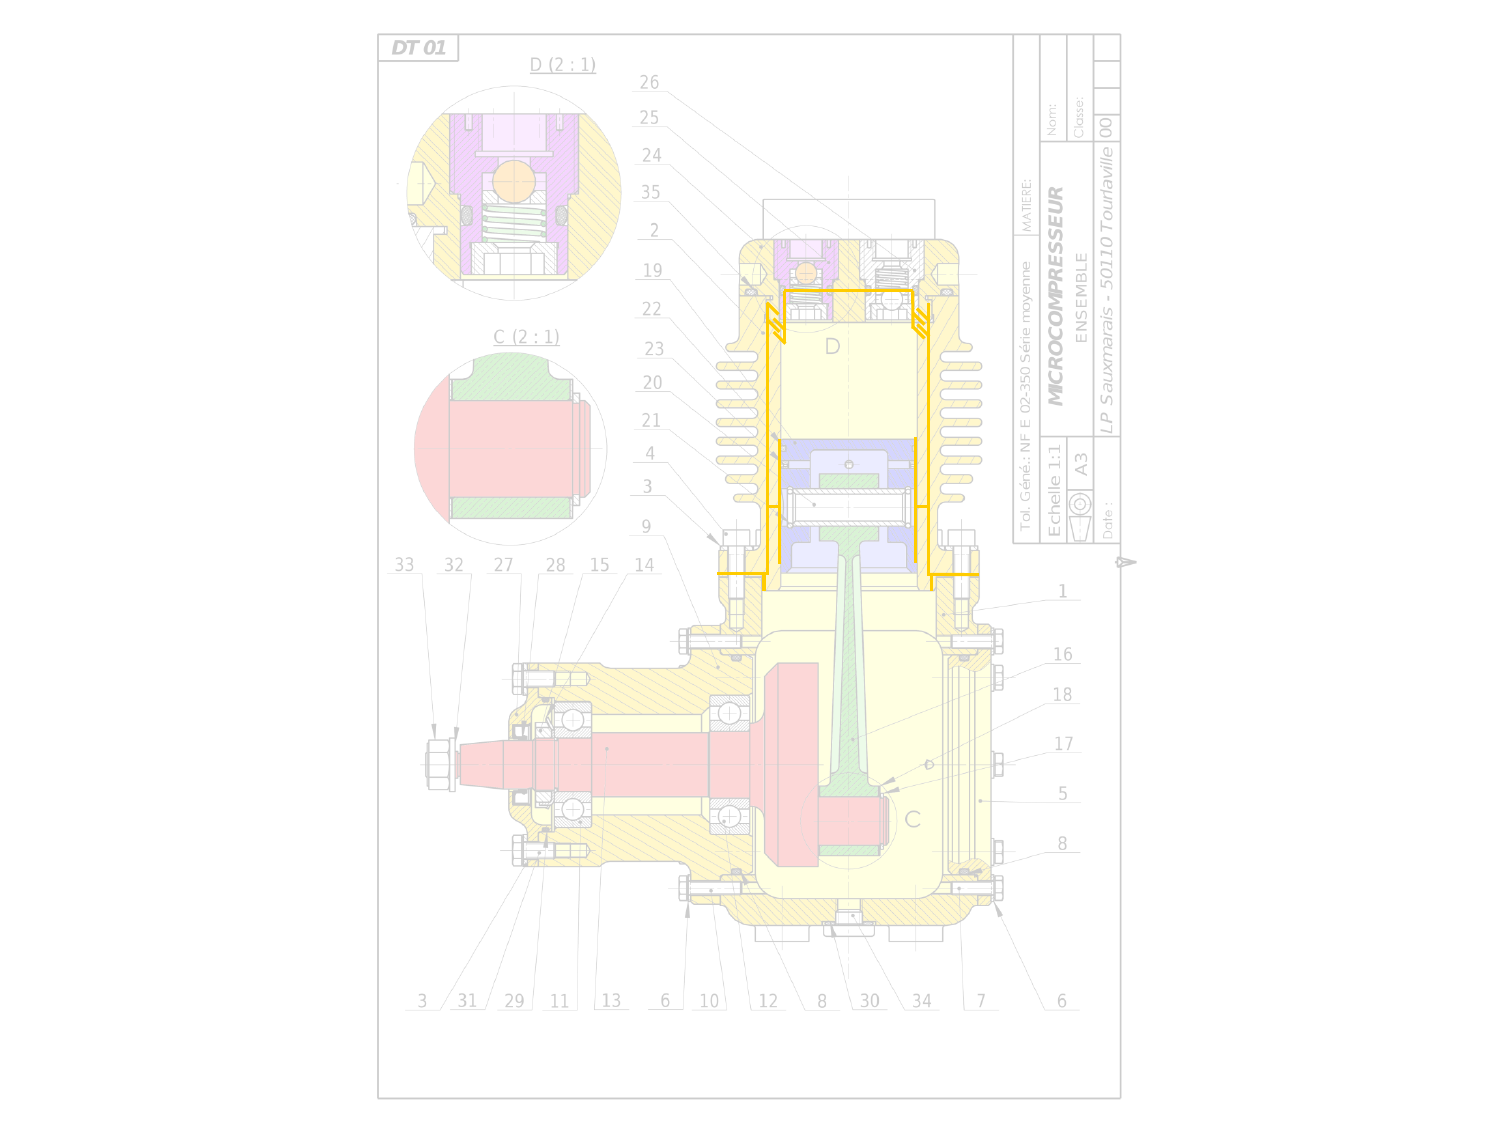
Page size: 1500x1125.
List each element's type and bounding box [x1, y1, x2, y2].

text_box [768, 302, 779, 315]
text_box [923, 324, 930, 337]
text_box [917, 312, 925, 322]
text_box [912, 326, 925, 339]
text_box [773, 331, 779, 344]
text_box [917, 308, 929, 317]
text_box [773, 318, 779, 330]
